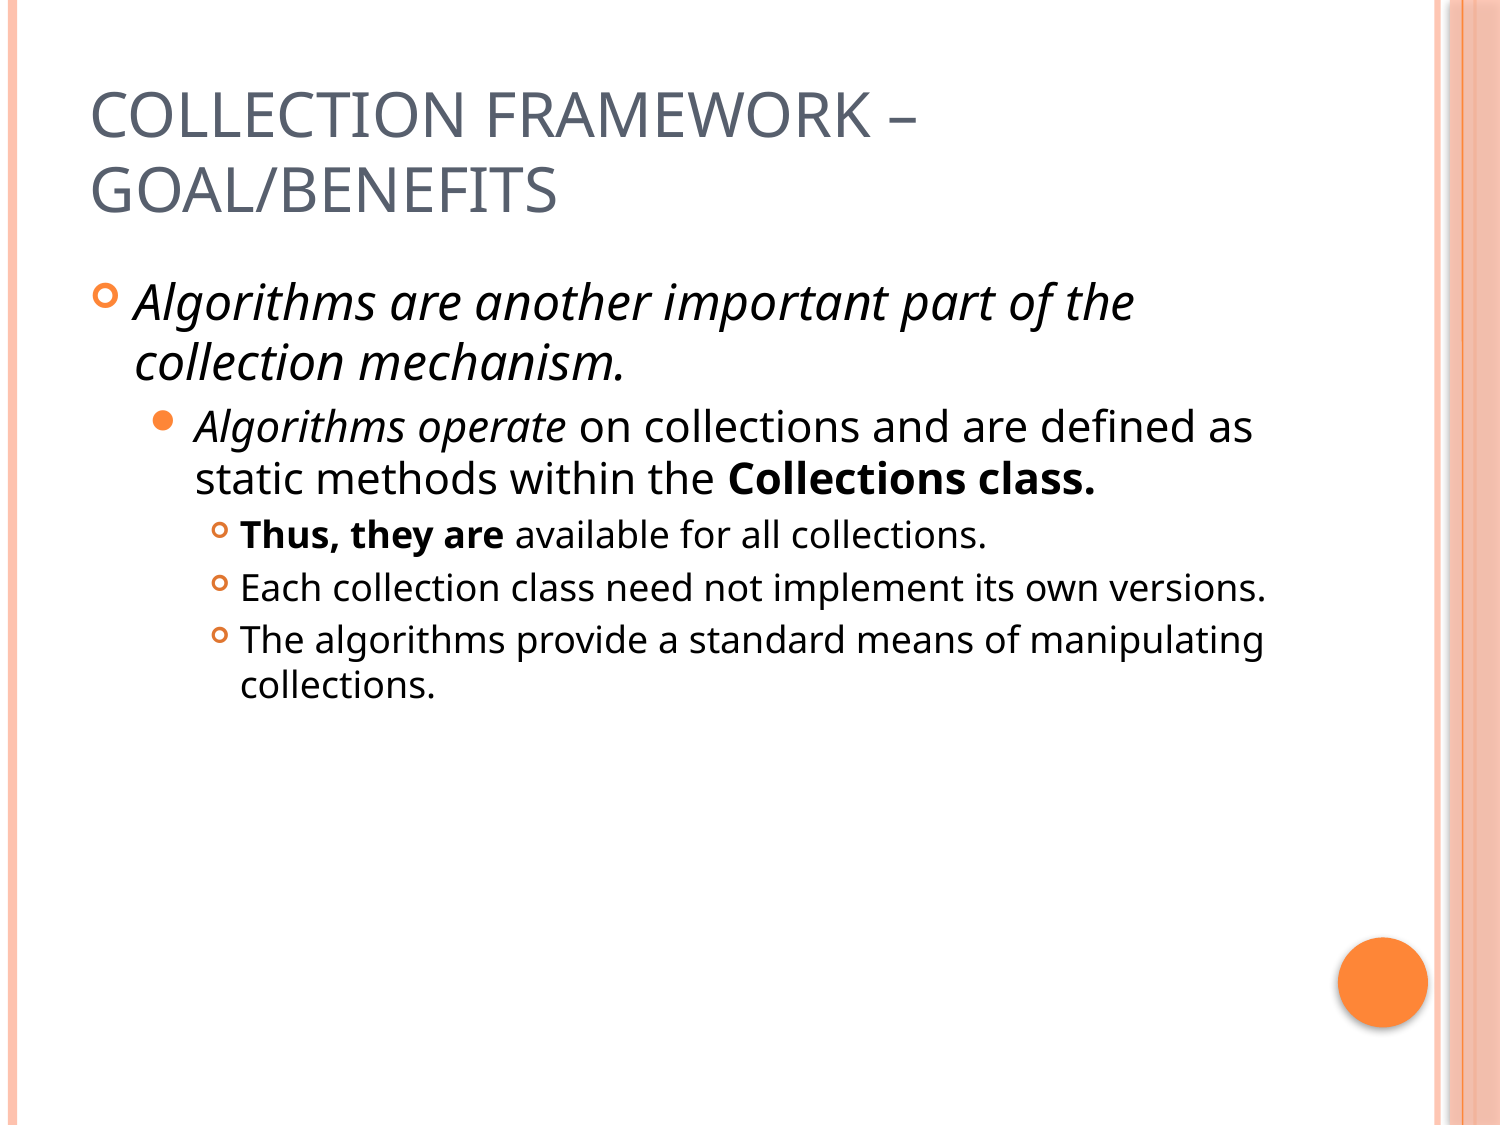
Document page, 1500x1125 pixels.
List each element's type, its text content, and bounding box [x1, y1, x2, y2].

title Collection Framework – Goal/Benefits [75, 45, 1300, 233]
list Algorithms are another important part of the collection mechanism. Algorithms operate on collections and are defined as static methods within the Collections class. Thus, they are available for all collections. Each collection class need not implement its own versions. The algorithms provide a standard means of manipulating collections. [75, 262, 1300, 1062]
